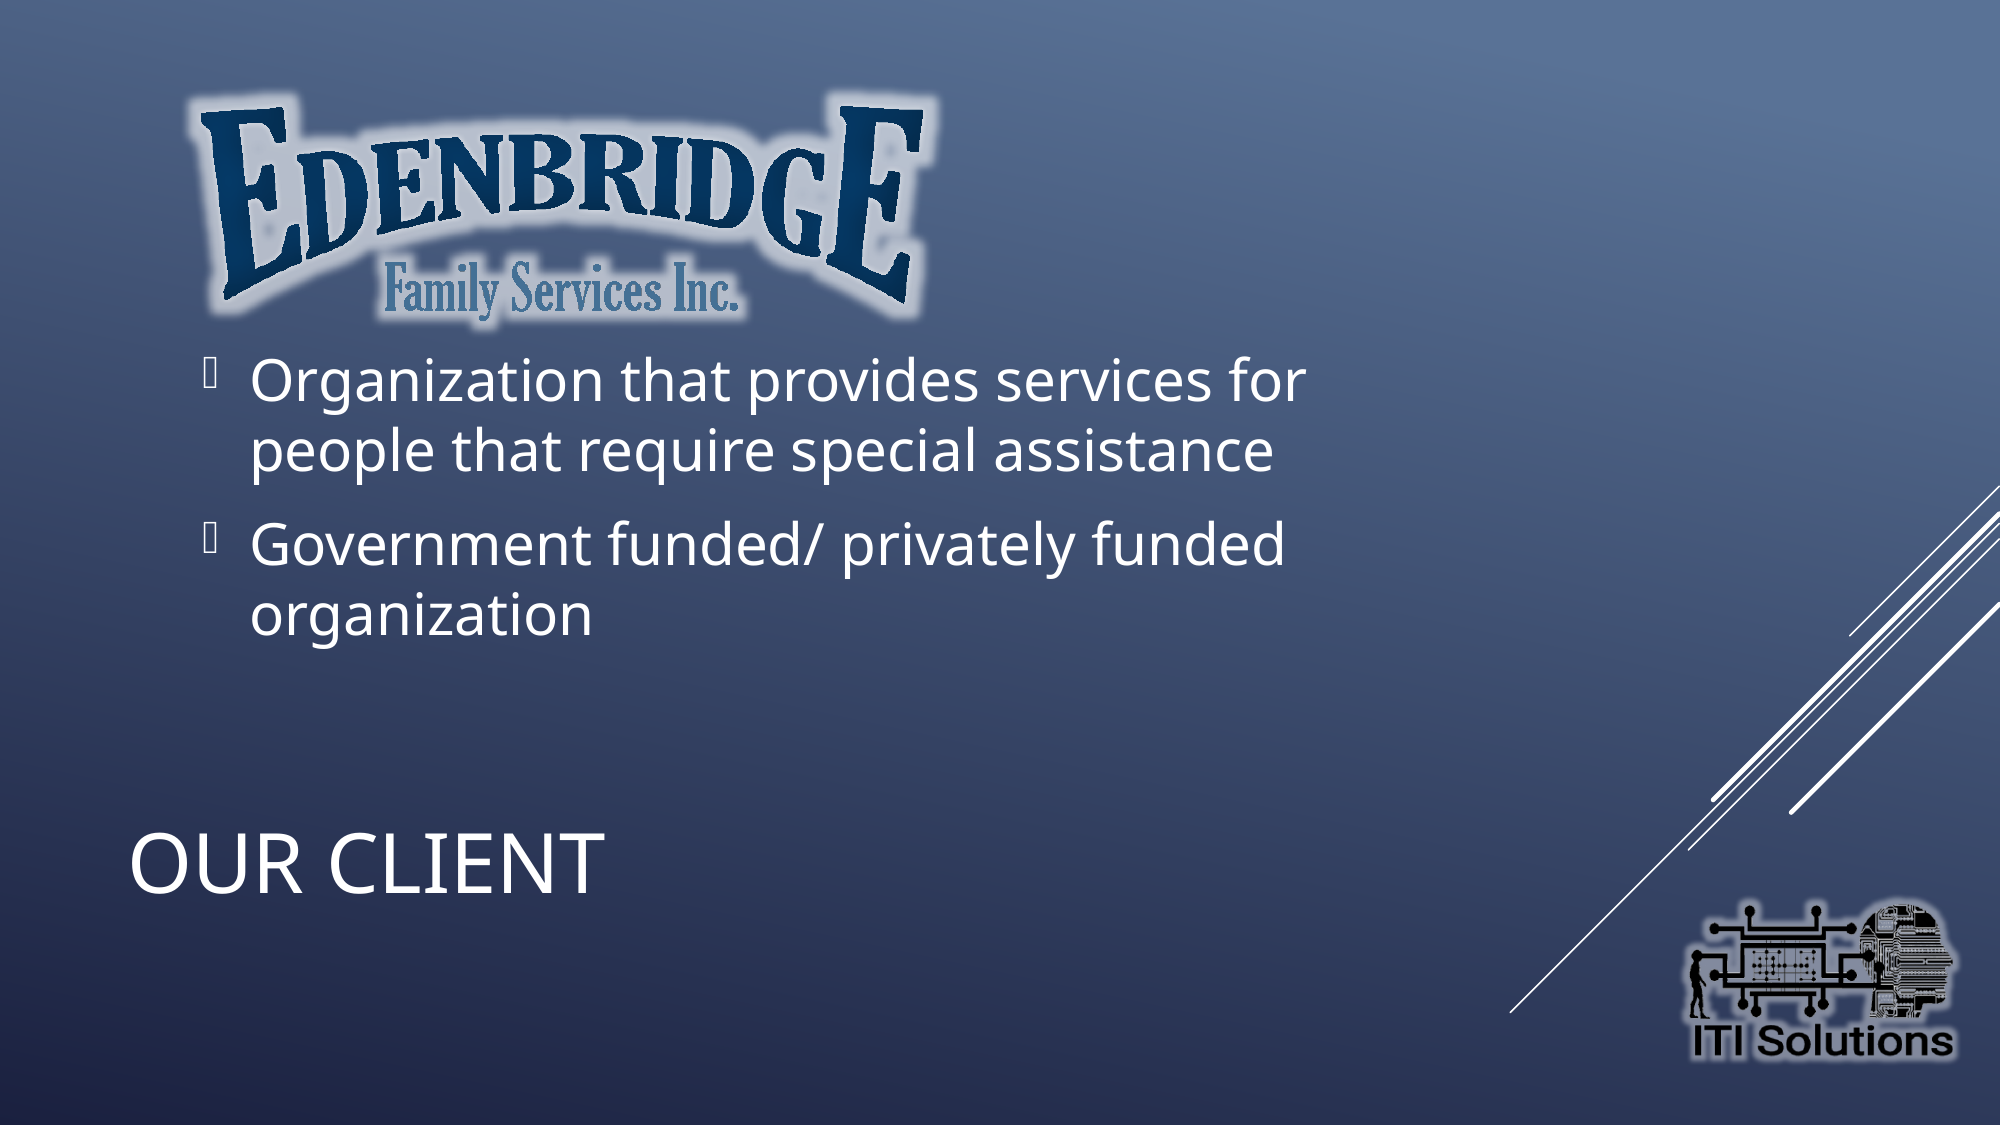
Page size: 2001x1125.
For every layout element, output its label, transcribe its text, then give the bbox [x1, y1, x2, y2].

list Organization that provides services for people that require special assistance Government funded/ privately funded organization [112, 85, 1513, 737]
picture [187, 84, 938, 359]
picture [1685, 902, 1957, 1065]
title Our client [112, 737, 1513, 984]
